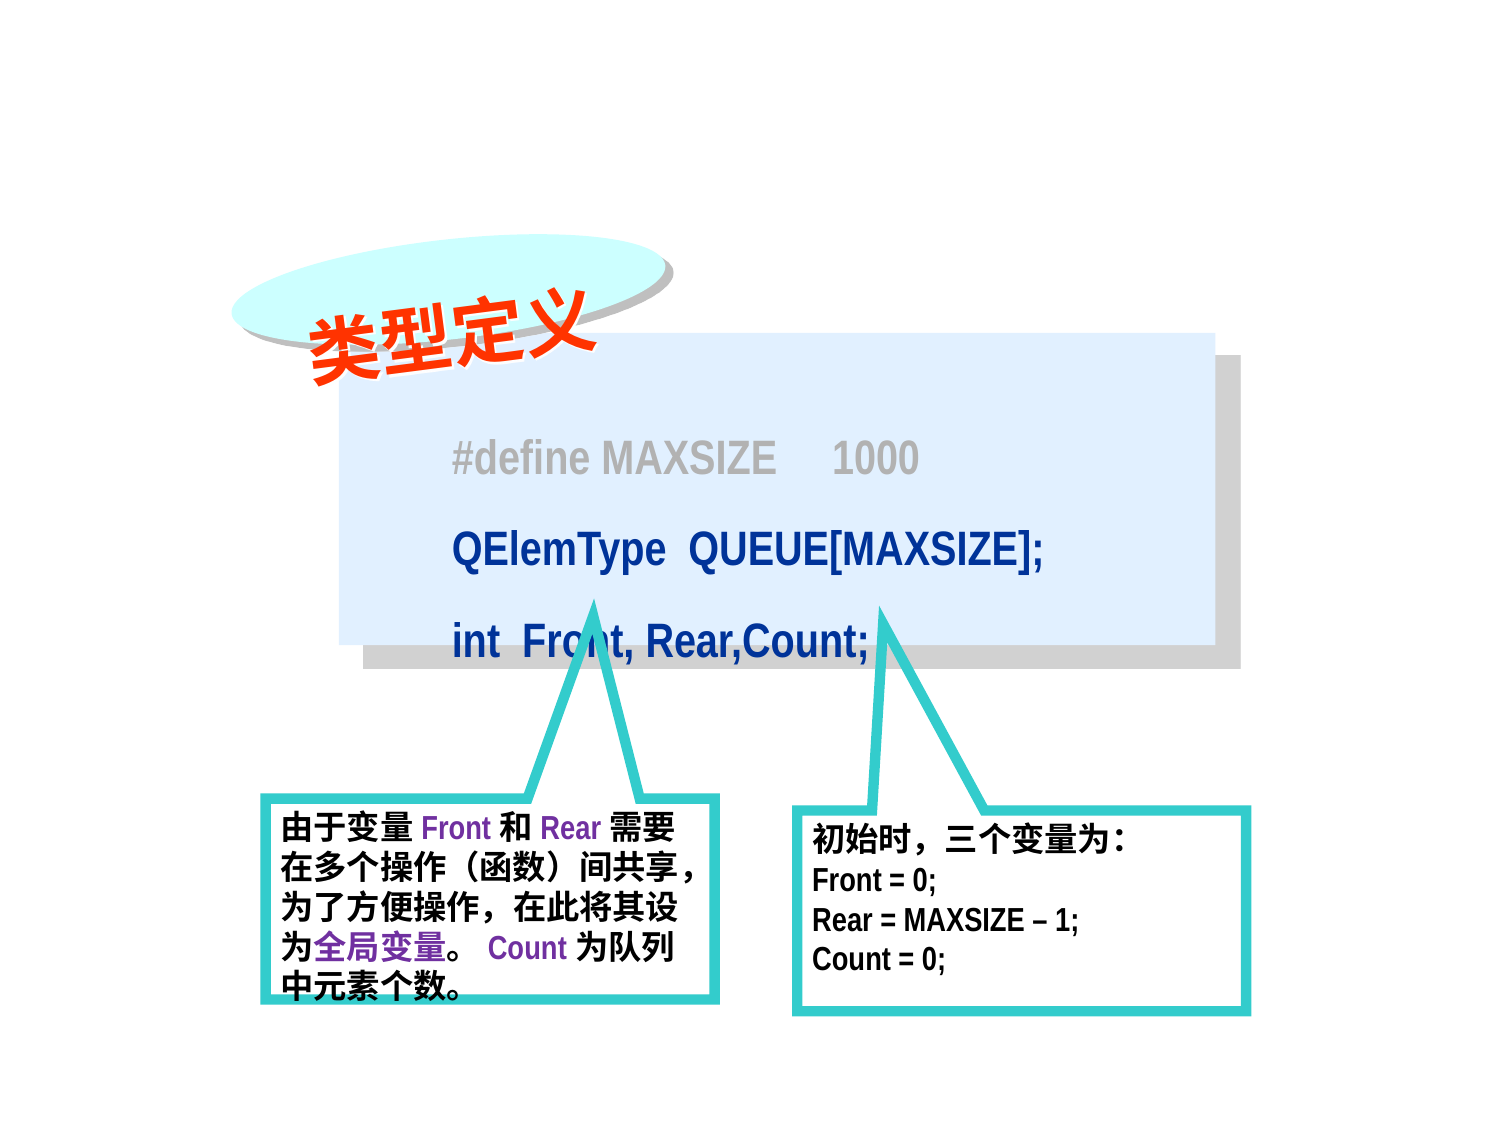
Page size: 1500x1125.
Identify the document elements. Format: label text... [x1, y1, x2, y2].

text_box 初始时，三个变量为： Front = 0; Rear = MAXSIZE – 1; Count = 0; [797, 654, 1247, 1012]
text_box 由于变量Front和Rear需要在多个操作（函数）间共享，为了方便操作，在此将其设为全局变量。Count为队列中元素个数。 [265, 654, 715, 1000]
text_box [229, 217, 1216, 646]
